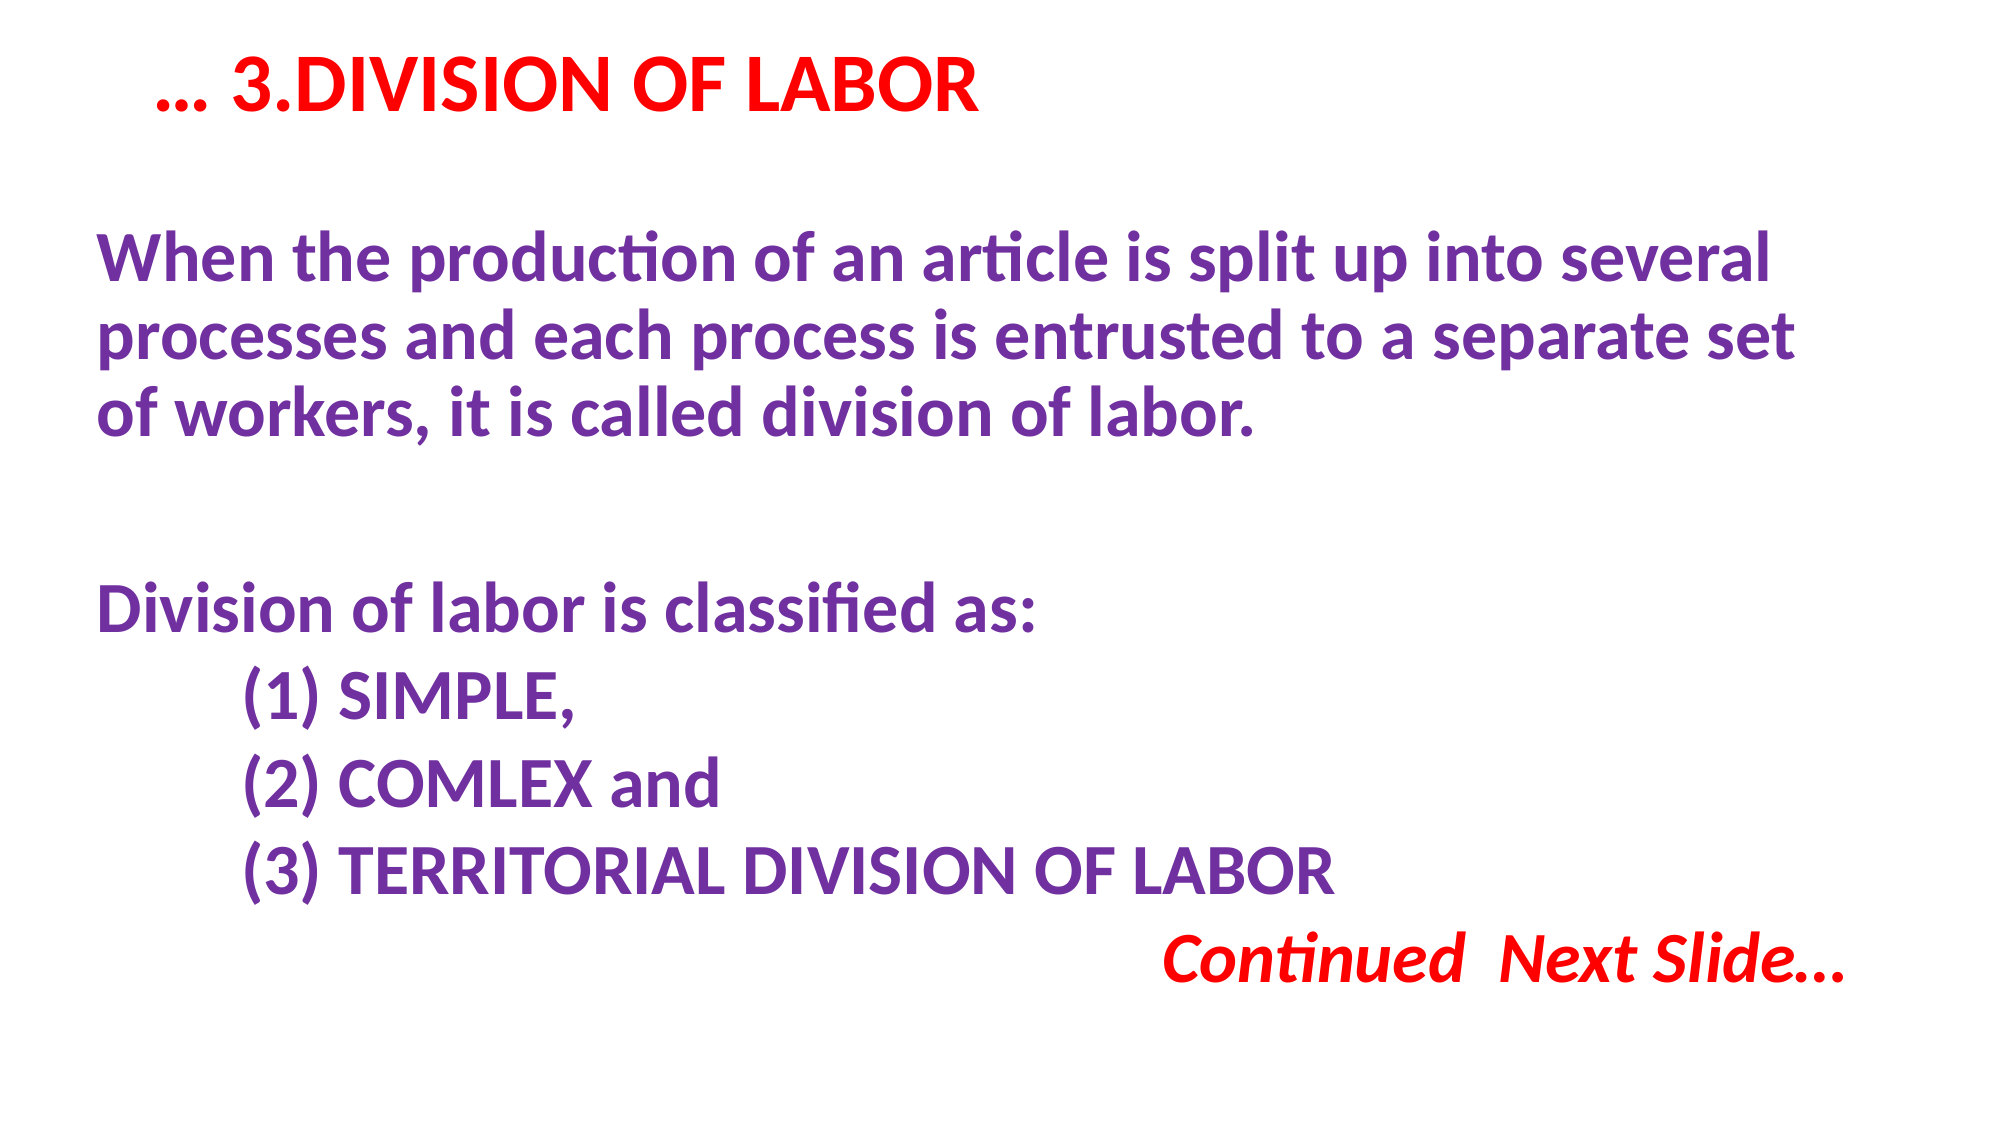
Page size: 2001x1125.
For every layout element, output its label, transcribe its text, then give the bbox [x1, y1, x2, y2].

title … 3.DIVISION OF LABOR [137, 0, 1863, 169]
list When the production of an article is split up into several processes and each process is entrusted to a separate set of workers, it is called division of labor. Division of labor is classified as: (1) SIMPLE, (2) COMLEX and (3) TERRITORIAL DIVISION OF LABOR Continued Next Slide… [81, 211, 1863, 1014]
